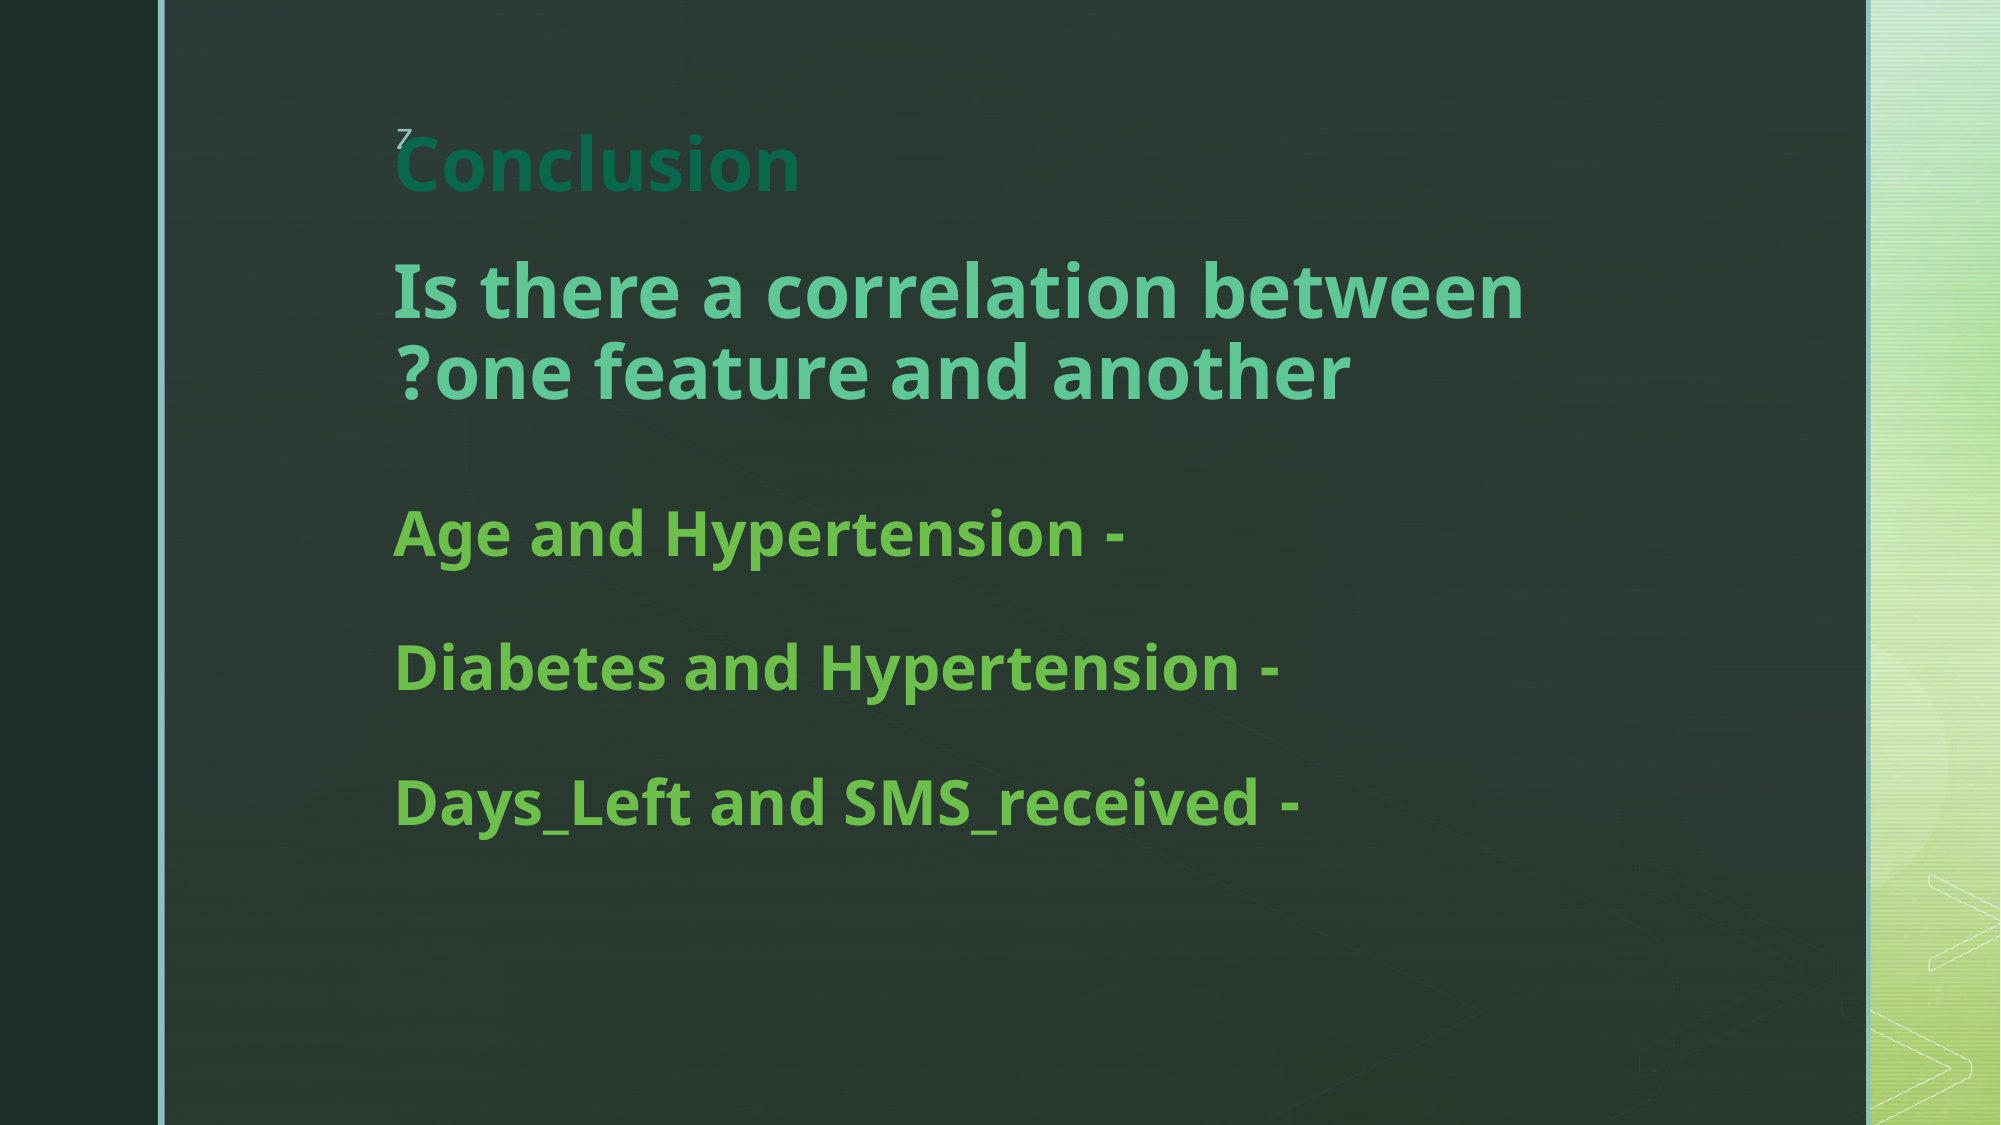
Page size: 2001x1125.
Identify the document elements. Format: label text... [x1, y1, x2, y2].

text_box Is there a correlation between one feature and another? [378, 246, 1577, 436]
picture [1871, 0, 2001, 1125]
title Conclusion [378, 119, 1085, 246]
text_box - Age and Hypertension - Diabetes and Hypertension - Days_Left and SMS_received [378, 494, 1851, 1125]
